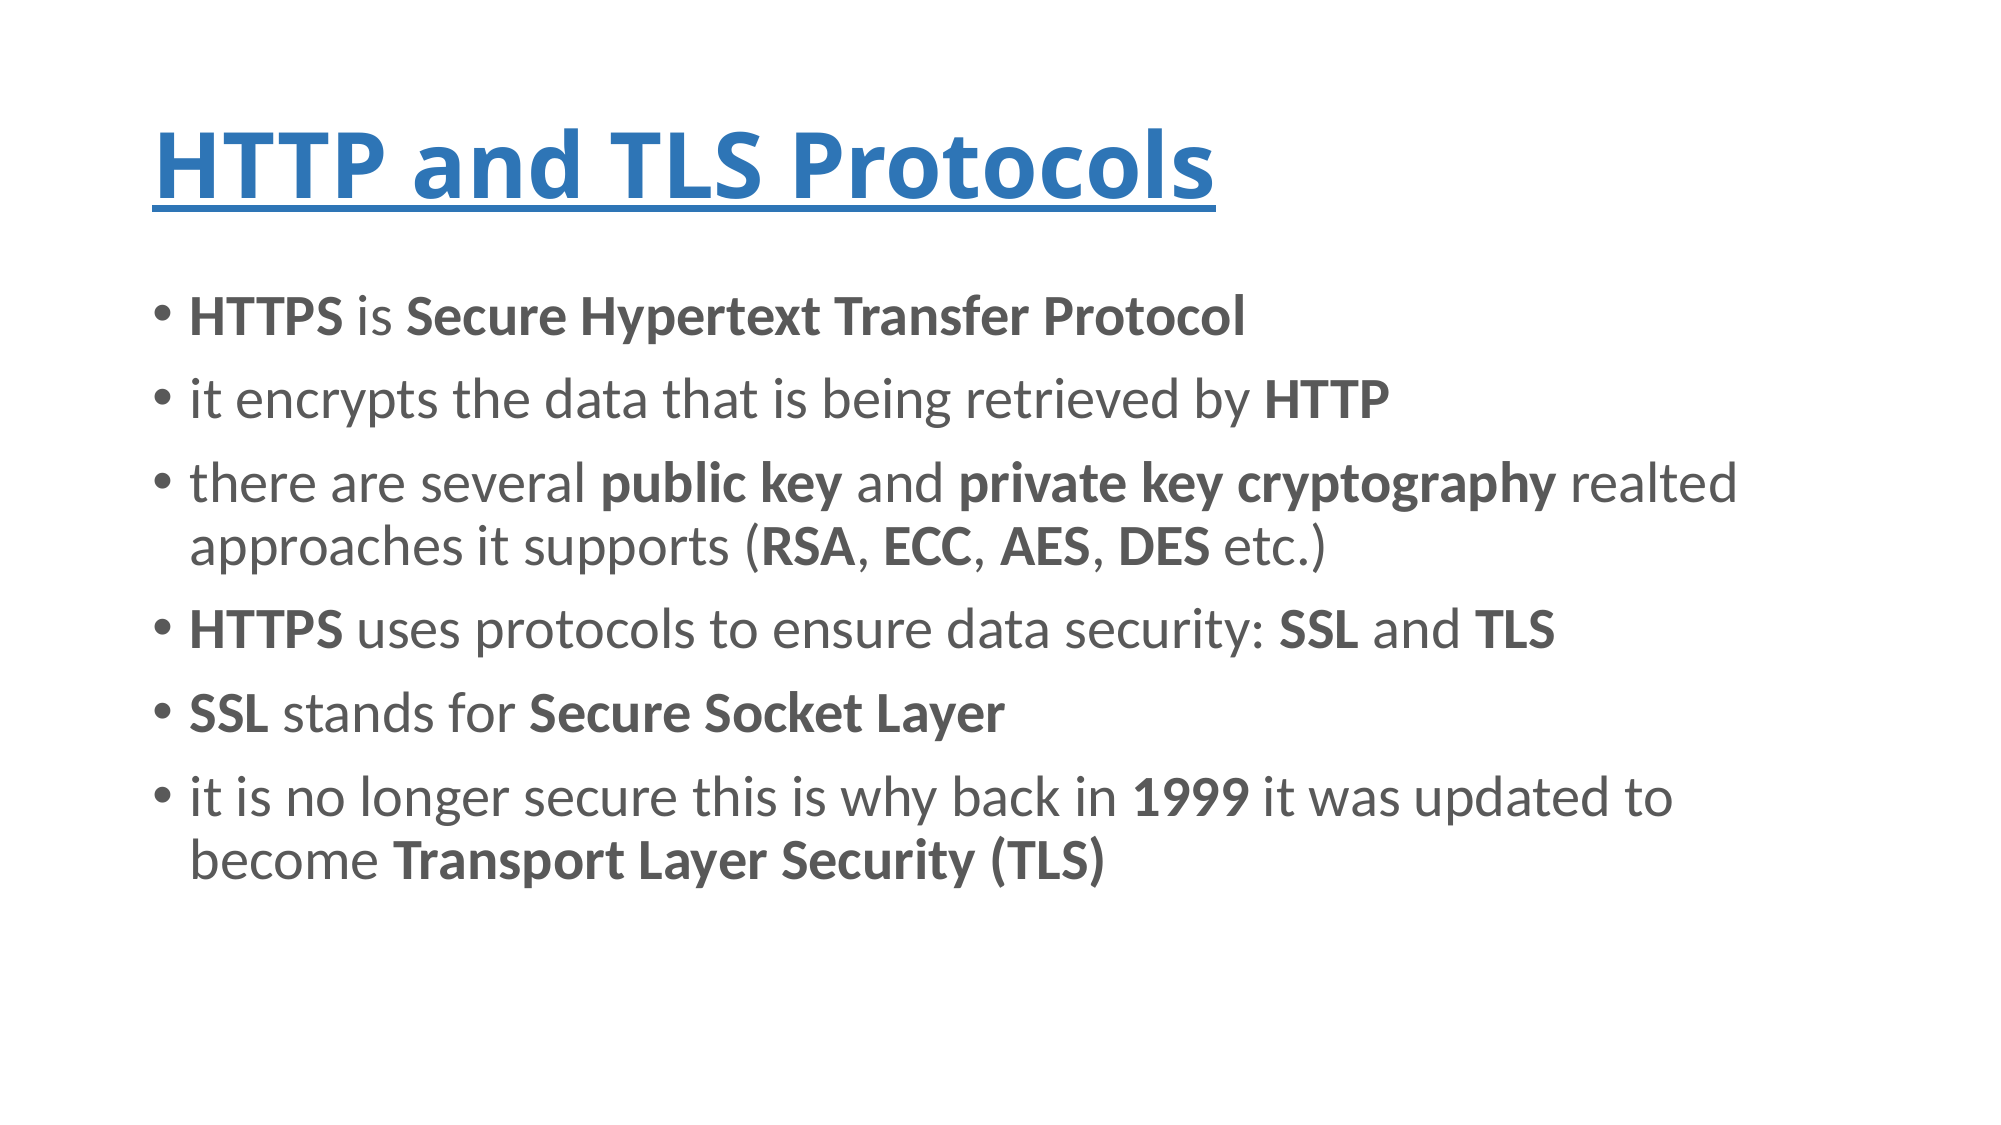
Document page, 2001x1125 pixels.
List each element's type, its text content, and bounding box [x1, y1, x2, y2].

list HTTPS is Secure Hypertext Transfer Protocol it encrypts the data that is being retrieved by HTTP there are several public key and private key cryptography realted approaches it supports (RSA, ECC, AES, DES etc.) HTTPS uses protocols to ensure data security: SSL and TLS SSL stands for Secure Socket Layer it is no longer secure this is why back in 1999 it was updated to become Transport Layer Security (TLS) [137, 277, 1863, 1085]
title HTTP and TLS Protocols [137, 59, 1863, 277]
